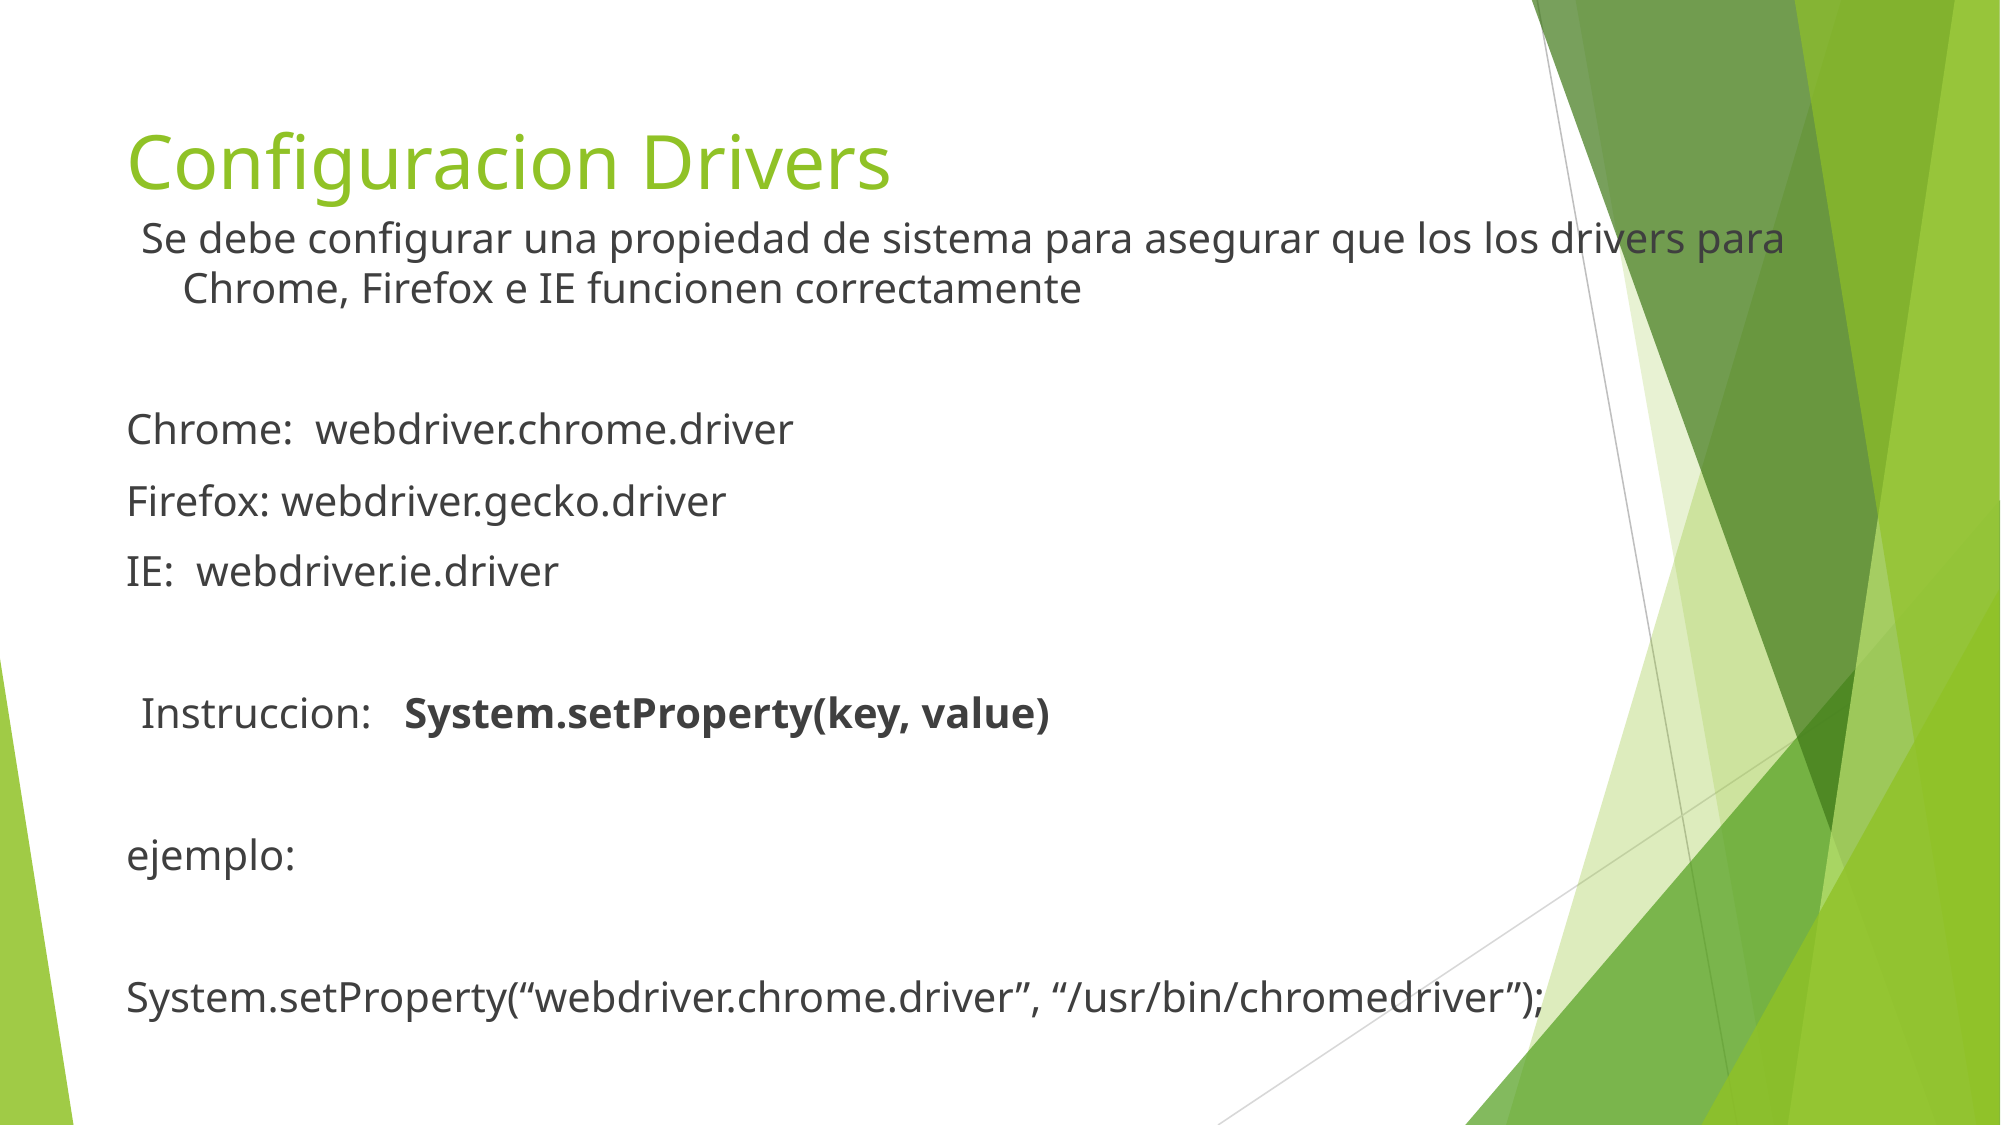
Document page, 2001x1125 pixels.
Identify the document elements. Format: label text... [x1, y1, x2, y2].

list Se debe configurar una propiedad de sistema para asegurar que los los drivers para Chrome, Firefox e IE funcionen correctamente Chrome: webdriver.chrome.driver Firefox: webdriver.gecko.driver IE: webdriver.ie.driver Instruccion: System.setProperty(key, value) ejemplo: System.setProperty(“webdriver.chrome.driver”, “/usr/bin/chromedriver”); [111, 196, 1839, 1083]
title Configuracion Drivers [111, 99, 1522, 196]
